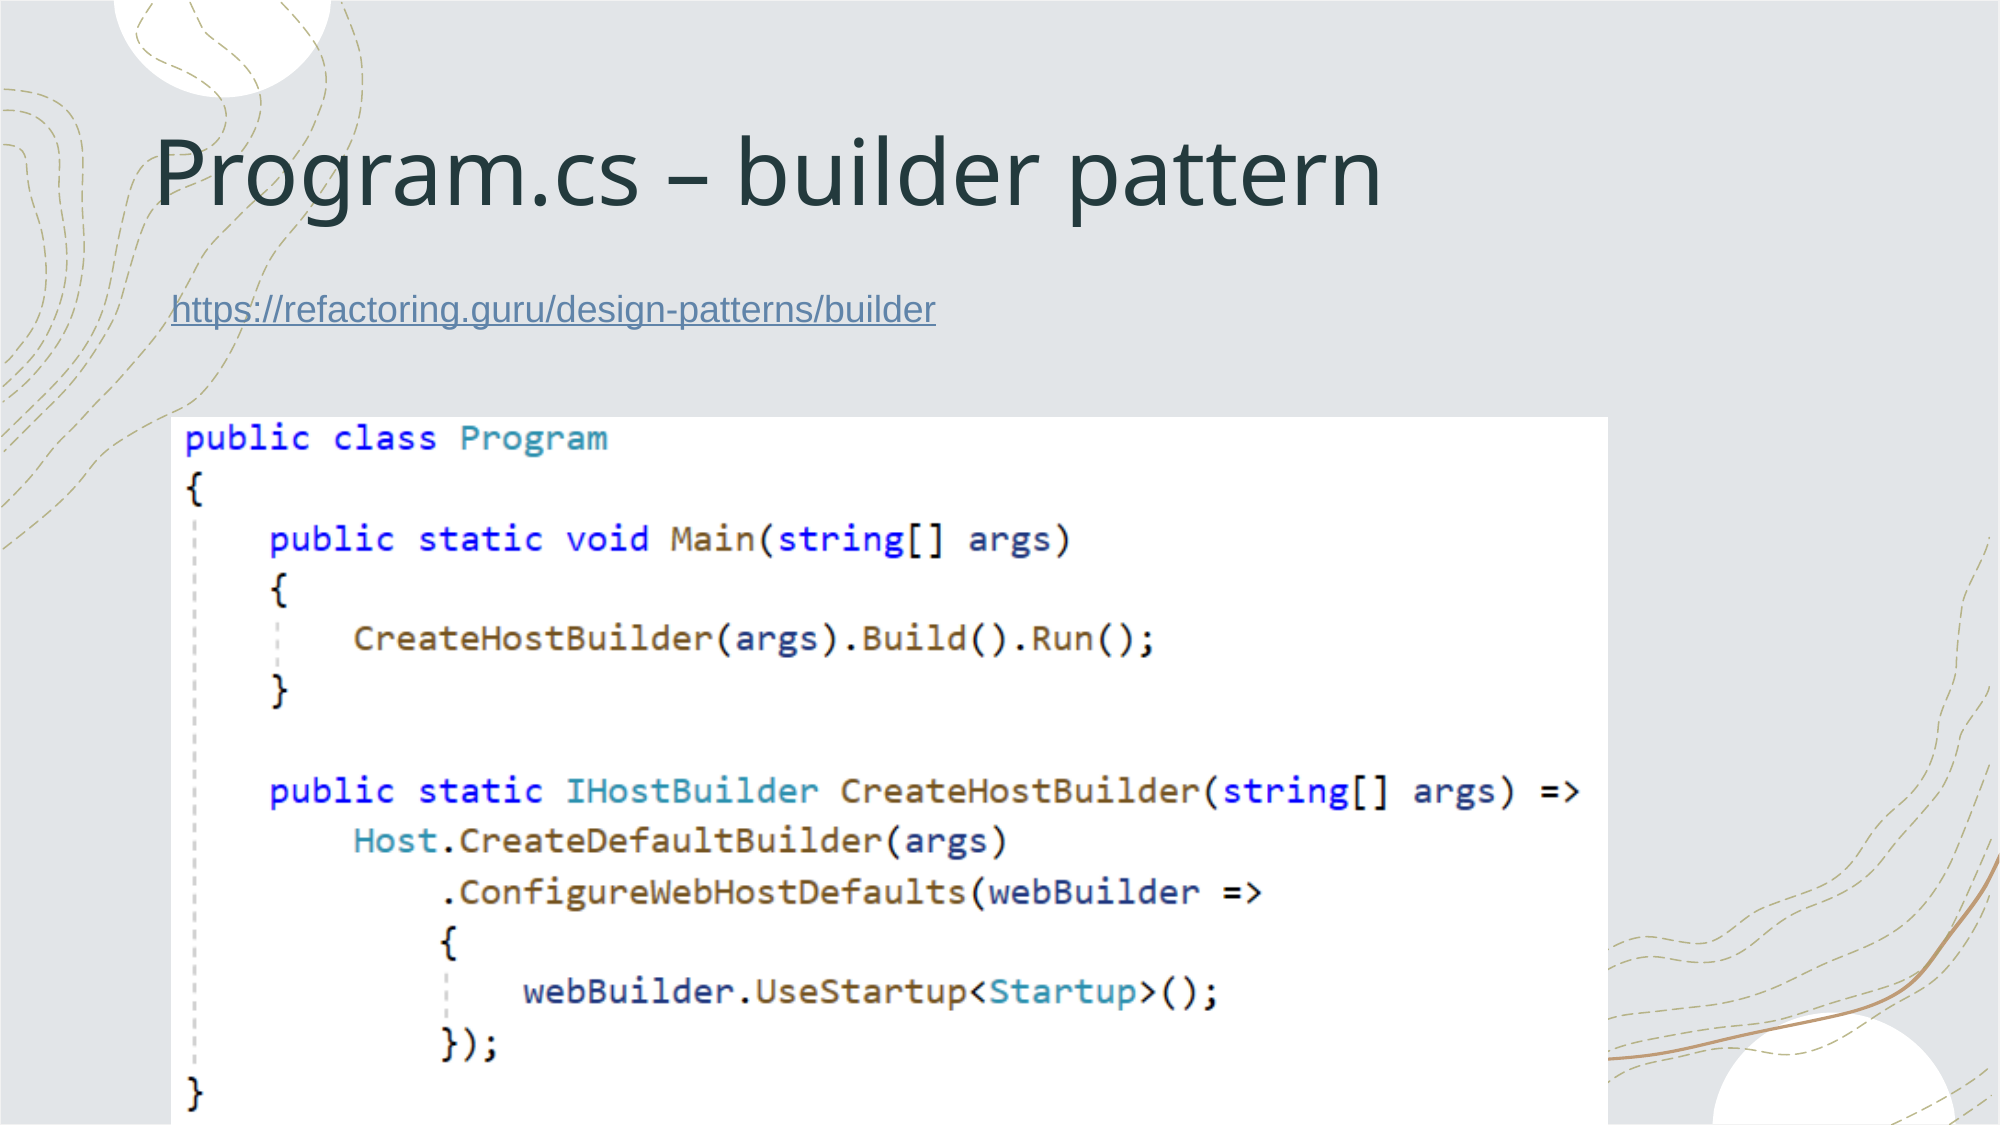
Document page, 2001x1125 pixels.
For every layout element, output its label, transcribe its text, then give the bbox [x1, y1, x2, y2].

text_box https://refactoring.guru/design-patterns/builder [156, 277, 1157, 382]
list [170, 417, 1608, 1125]
title Program.cs – builder pattern [137, 59, 1863, 278]
